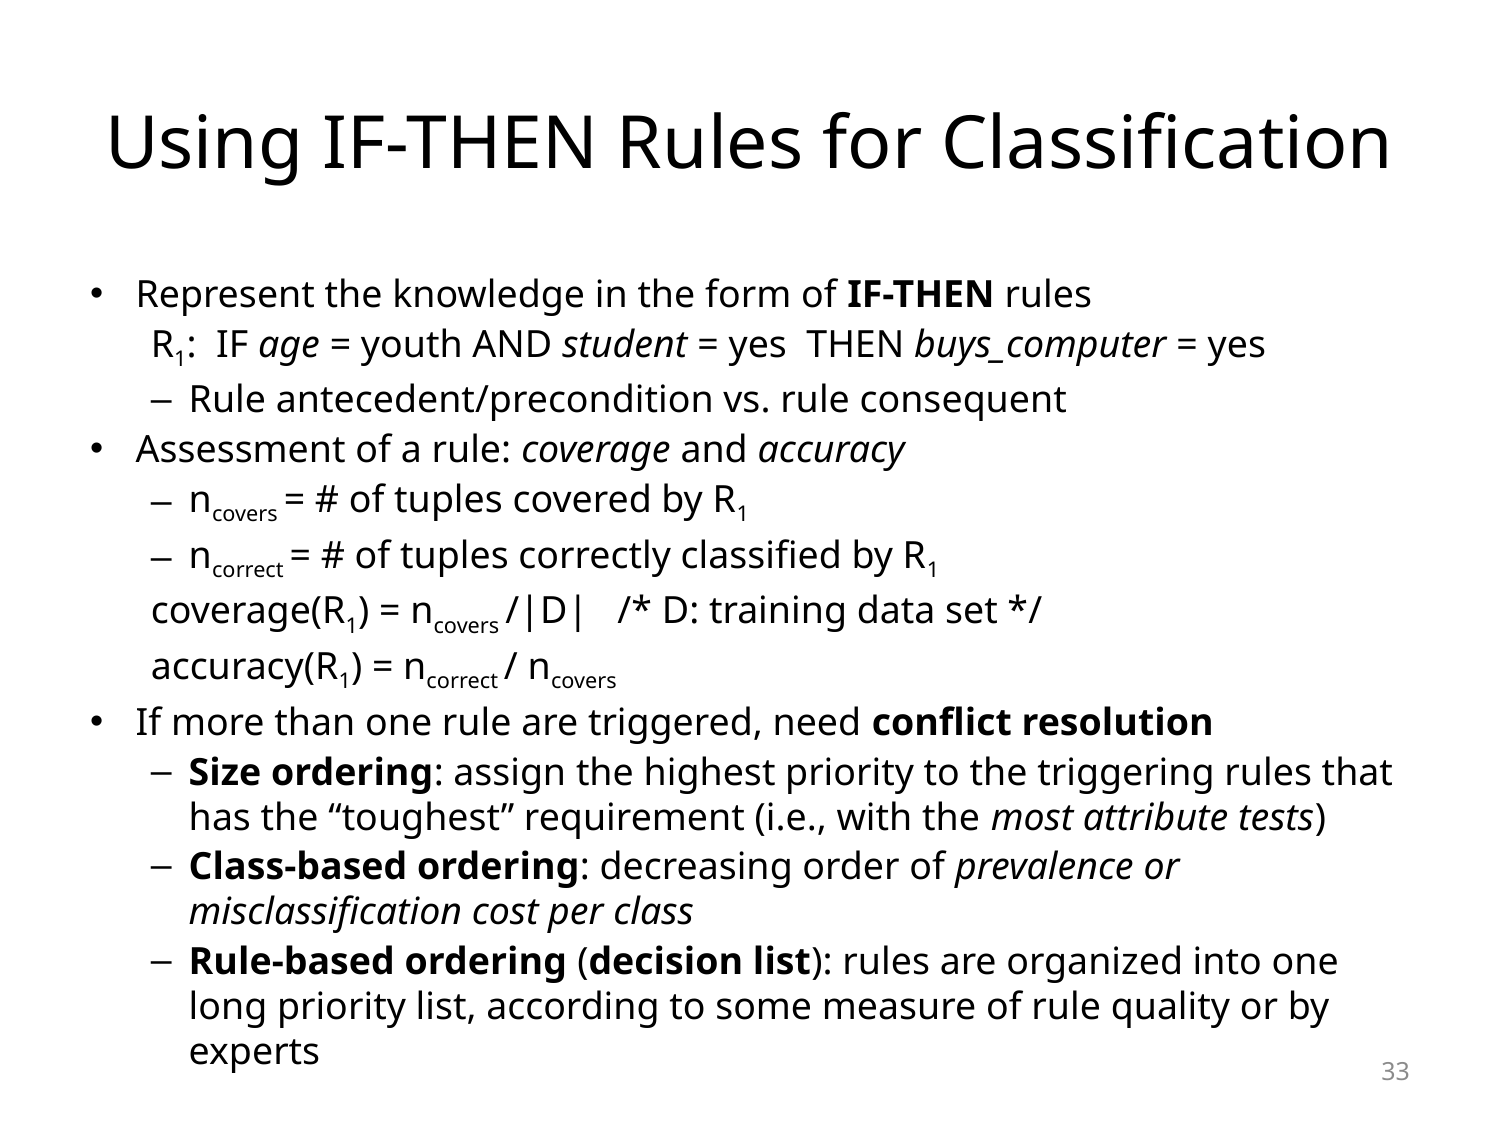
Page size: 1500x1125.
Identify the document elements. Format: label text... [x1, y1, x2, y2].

slide_number 33 [1074, 1042, 1425, 1103]
list Represent the knowledge in the form of IF-THEN rules R1: IF age = youth AND student = yes THEN buys_computer = yes Rule antecedent/precondition vs. rule consequent Assessment of a rule: coverage and accuracy ncovers = # of tuples covered by R1 ncorrect = # of tuples correctly classified by R1 coverage(R1) = ncovers /|D| /* D: training data set */ accuracy(R1) = ncorrect / ncovers If more than one rule are triggered, need conflict resolution Size ordering: assign the highest priority to the triggering rules that has the “toughest” requirement (i.e., with the most attribute tests) Class-based ordering: decreasing order of prevalence or misclassification cost per class Rule-based ordering (decision list): rules are organized into one long priority list, according to some measure of rule quality or by experts [75, 262, 1425, 1103]
title Using IF-THEN Rules for Classification [75, 45, 1425, 233]
